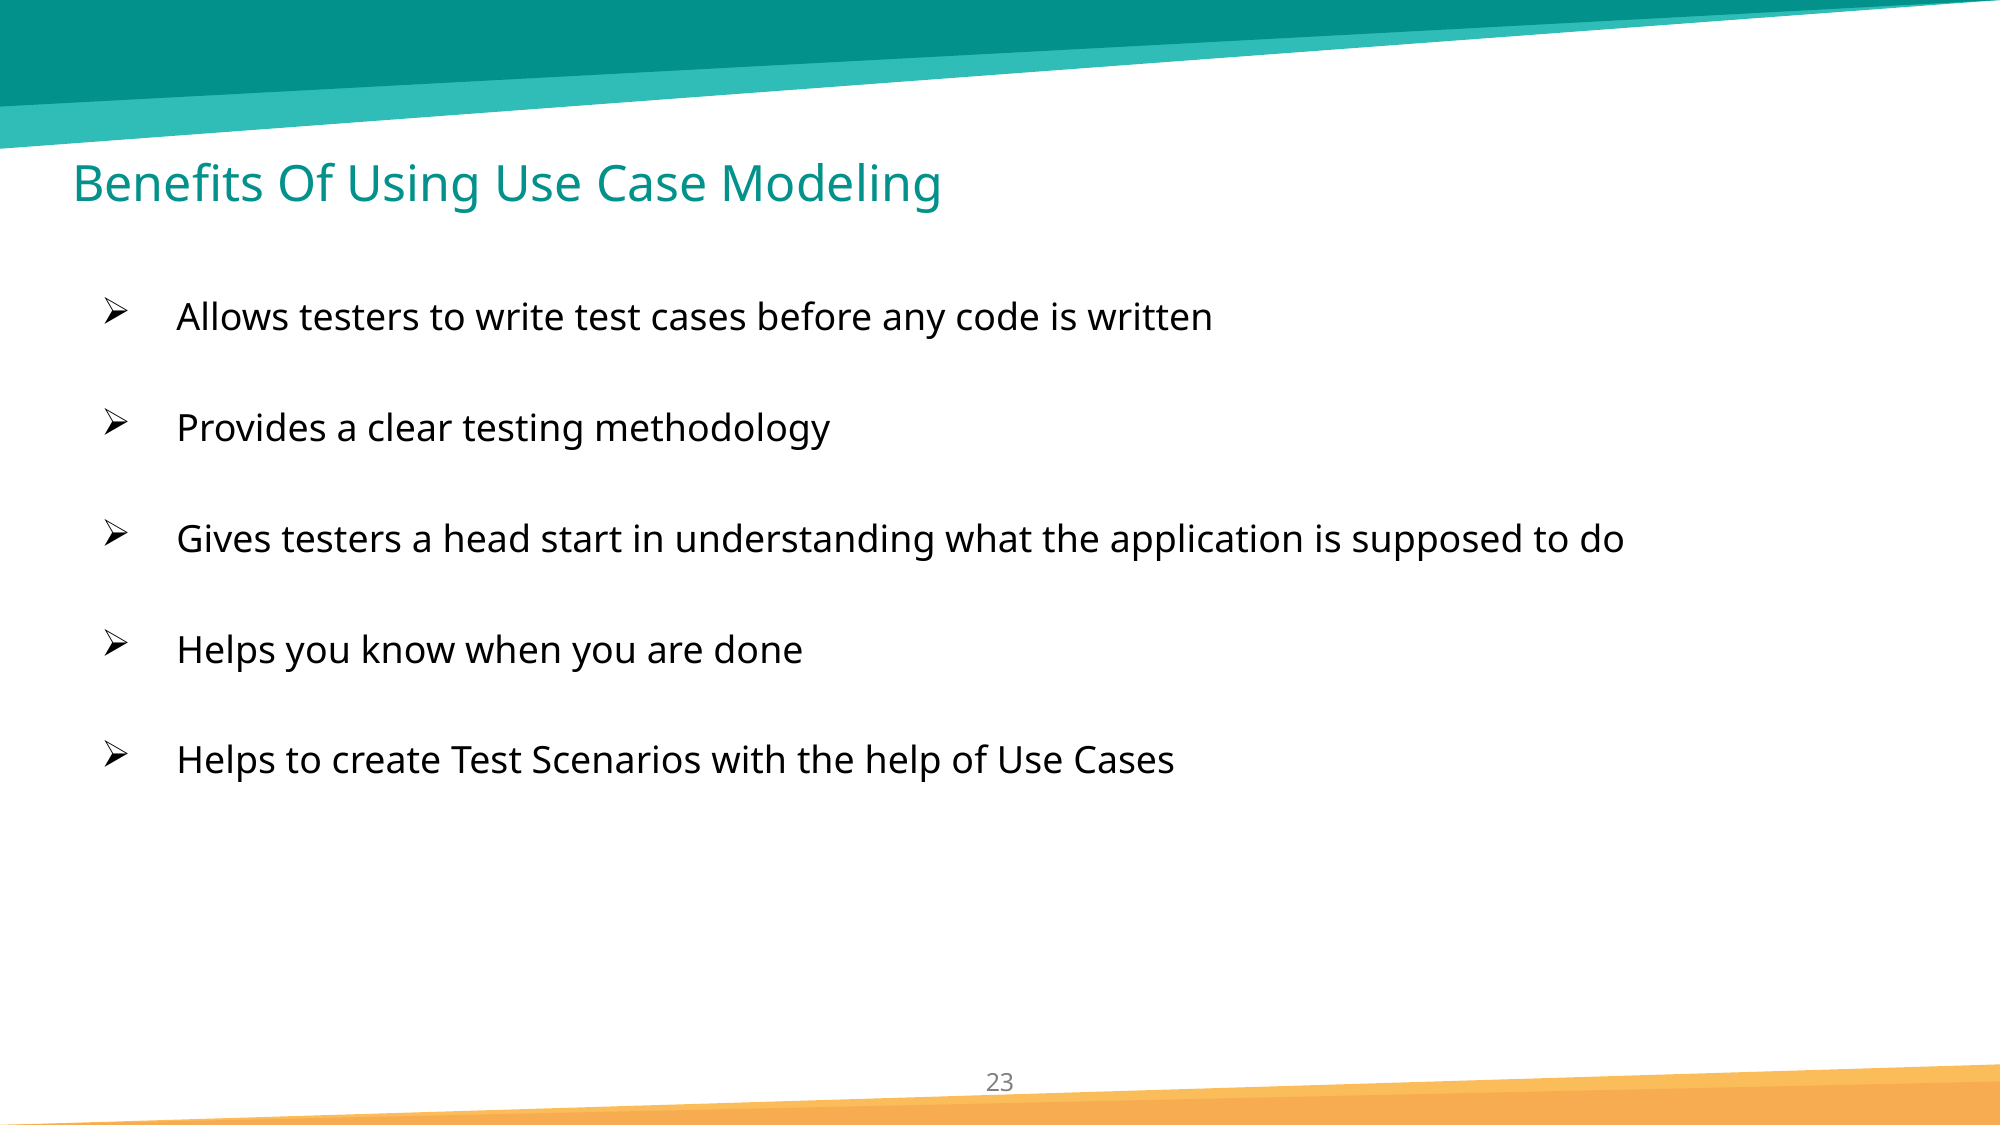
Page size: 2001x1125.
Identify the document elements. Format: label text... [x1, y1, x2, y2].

list Allows testers to write test cases before any code is written Provides a clear testing methodology Gives testers a head start in understanding what the application is supposed to do Helps you know when you are done Helps to create Test Scenarios with the help of Use Cases [86, 285, 1830, 1036]
title Benefits Of Using Use Case Modeling [57, 151, 1377, 212]
